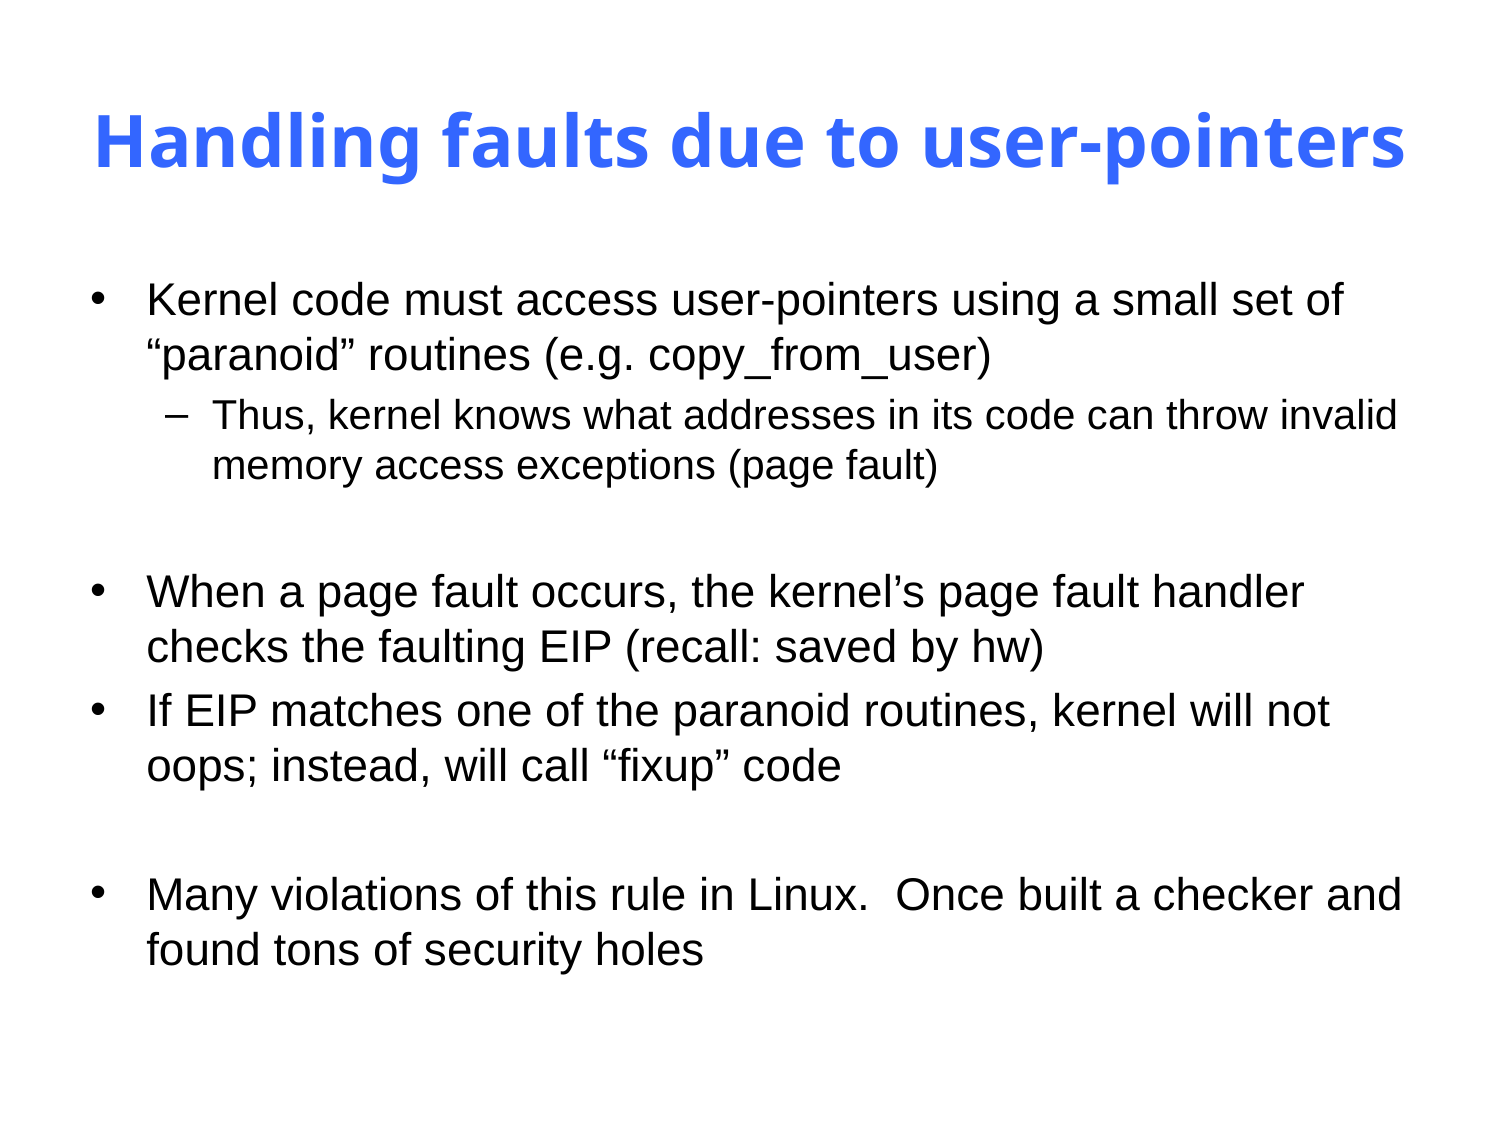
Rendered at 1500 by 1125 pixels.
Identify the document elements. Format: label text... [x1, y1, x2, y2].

title Handling faults due to user-pointers [75, 45, 1425, 233]
list Kernel code must access user-pointers using a small set of “paranoid” routines (e.g. copy_from_user) Thus, kernel knows what addresses in its code can throw invalid memory access exceptions (page fault) When a page fault occurs, the kernel’s page fault handler checks the faulting EIP (recall: saved by hw) If EIP matches one of the paranoid routines, kernel will not oops; instead, will call “fixup” code Many violations of this rule in Linux. Once built a checker and found tons of security holes [75, 262, 1425, 1005]
